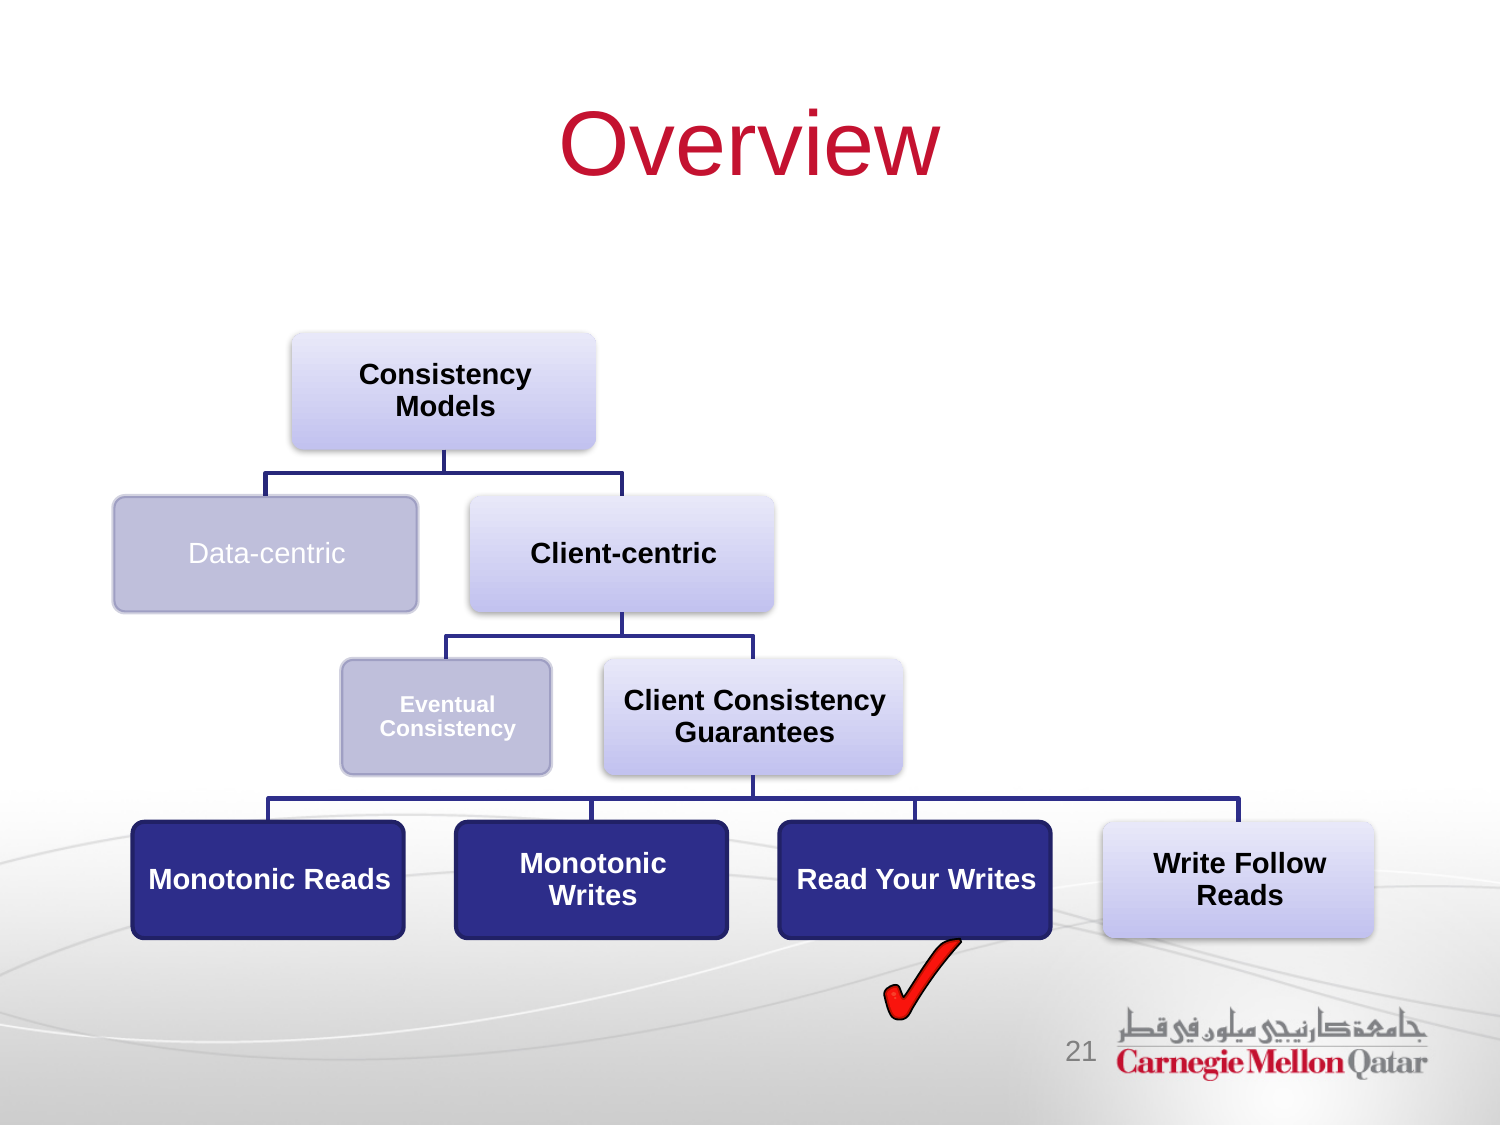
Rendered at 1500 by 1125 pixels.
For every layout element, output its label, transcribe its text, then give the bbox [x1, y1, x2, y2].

title Overview [74, 44, 1426, 233]
slide_number 21 [975, 1024, 1113, 1103]
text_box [37, 332, 1451, 939]
picture [0, 0, 1500, 1125]
